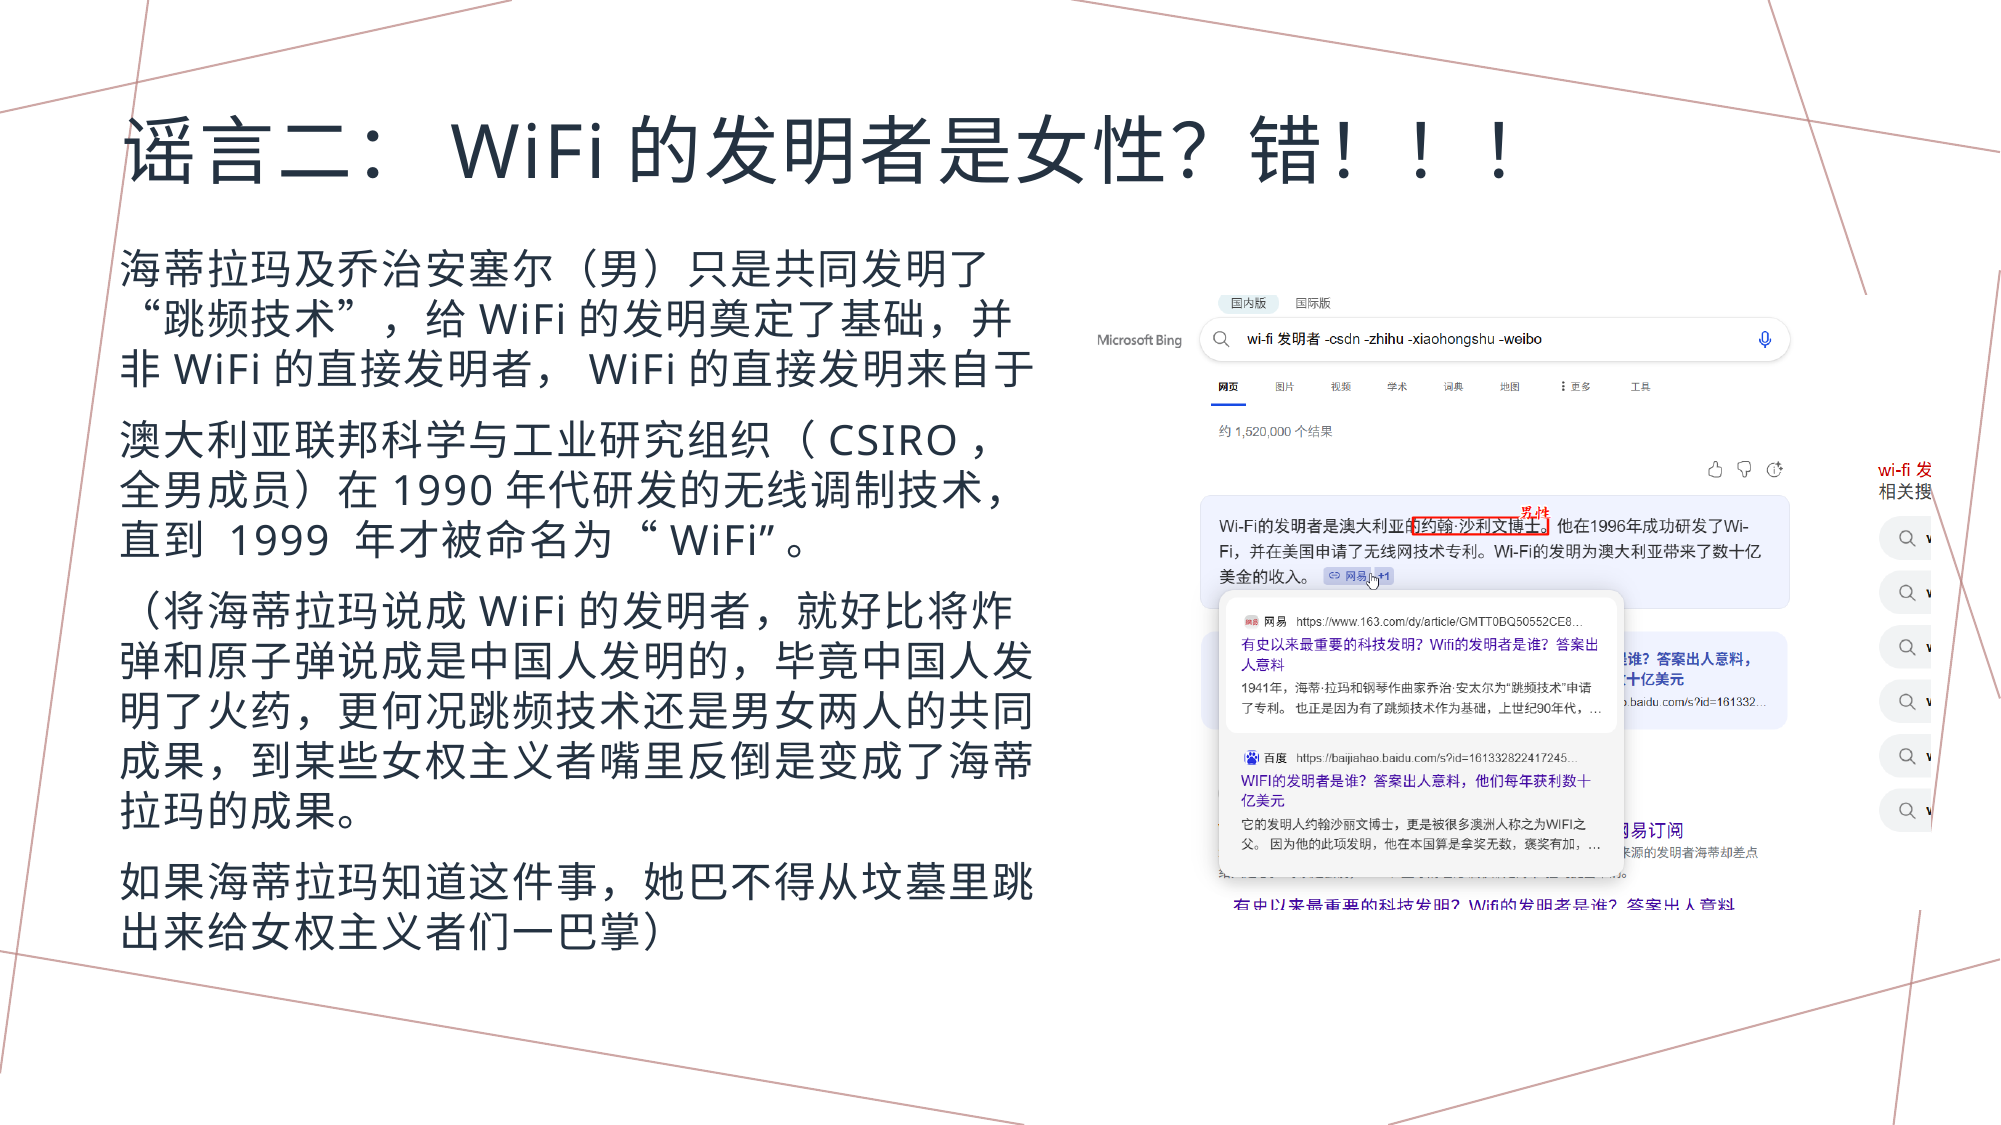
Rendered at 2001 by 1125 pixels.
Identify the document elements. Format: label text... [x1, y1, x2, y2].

title 谣言二：WiFi的发明者是女性？错！！！ [103, 87, 1943, 203]
picture [1096, 295, 1931, 910]
list 海蒂拉玛及乔治安塞尔（男）只是共同发明了“跳频技术”，给WiFi的发明奠定了基础，并非WiFi的直接发明者，WiFi的直接发明来自于 澳大利亚联邦科学与工业研究组织（CSIRO，全男成员）在1990年代研发的无线调制技术，直到 1999 年才被命名为“WiFi”。 （将海蒂拉玛说成WiFi的发明者，就好比将炸弹和原子弹说成是中国人发明的，毕竟中国人发明了火药，更何况跳频技术还是男女两人的共同成果，到某些女权主义者嘴里反倒是变成了海蒂拉玛的成果。 如果海蒂拉玛知道这件事，她巴不得从坟墓里跳出来给女权主义者们一巴掌） [101, 224, 1062, 1003]
